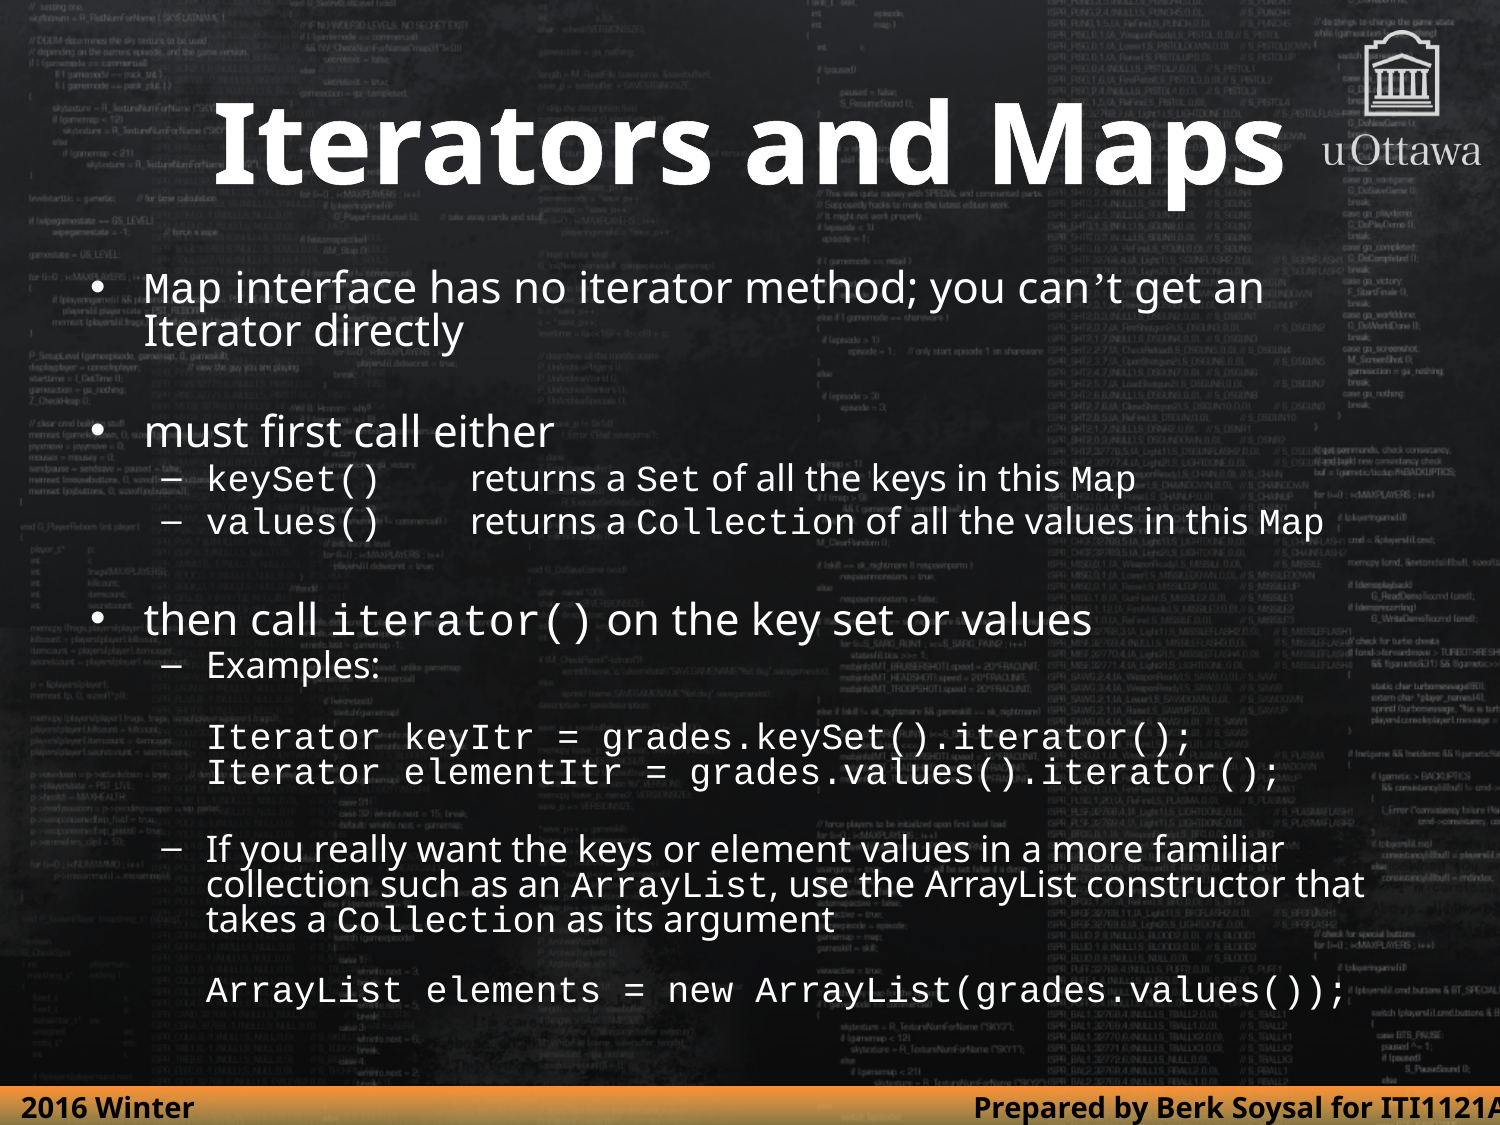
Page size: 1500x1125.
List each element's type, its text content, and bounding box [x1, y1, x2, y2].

list Map interface has no iterator method; you can’t get an Iterator directly must first call either keySet() returns a Set of all the keys in this Map values() returns a Collection of all the values in this Map then call iterator() on the key set or values Examples: Iterator keyItr = grades.keySet().iterator(); Iterator elementItr = grades.values().iterator(); If you really want the keys or element values in a more familiar collection such as an ArrayList, use the ArrayList constructor that takes a Collection as its argument ArrayList elements = new ArrayList(grades.values()); [75, 262, 1425, 1025]
text_box [0, 1086, 5, 1125]
text_box 2016 Winter Prepared by Berk Soysal for ITI1121A [5, 1082, 1500, 1125]
title Iterators and Maps [75, 45, 1425, 233]
picture [0, 0, 1500, 1086]
